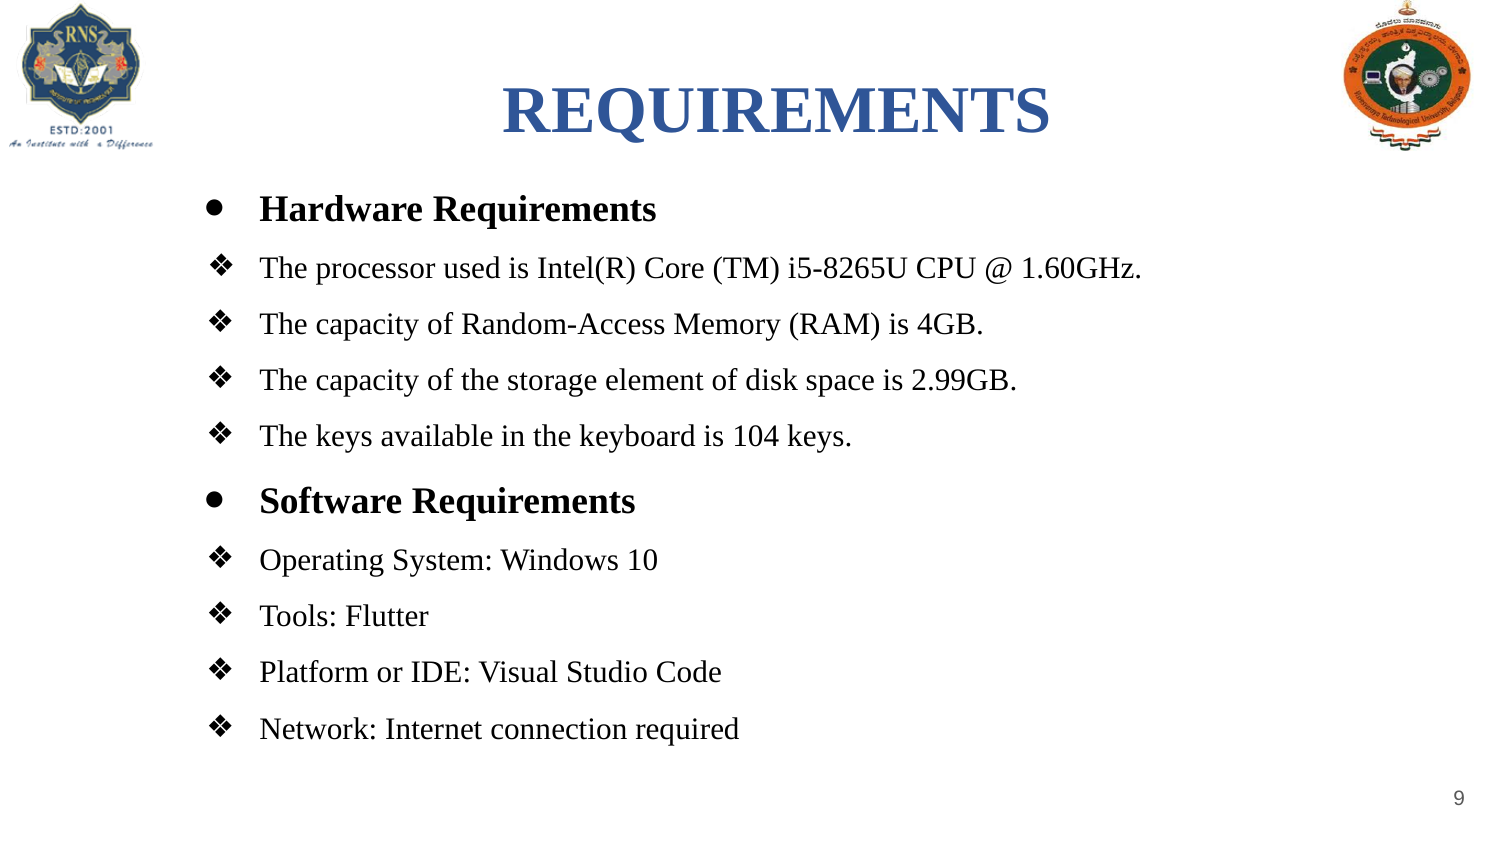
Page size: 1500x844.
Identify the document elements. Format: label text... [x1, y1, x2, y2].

picture [9, 0, 155, 151]
text_box REQUIREMENTS [337, 50, 1137, 161]
slide_number 9 [1389, 764, 1480, 830]
text_box Hardware Requirements The processor used is Intel(R) Core (TM) i5-8265U CPU @ 1.60GHz. The capacity of Random-Access Memory (RAM) is 4GB. The capacity of the storage element of disk space is 2.99GB. The keys available in the keyboard is 104 keys. Software Requirements Operating System: Windows 10 Tools: Flutter Platform or IDE: Visual Studio Code Network: Internet connection required [169, 161, 1433, 806]
picture [1315, 0, 1500, 151]
